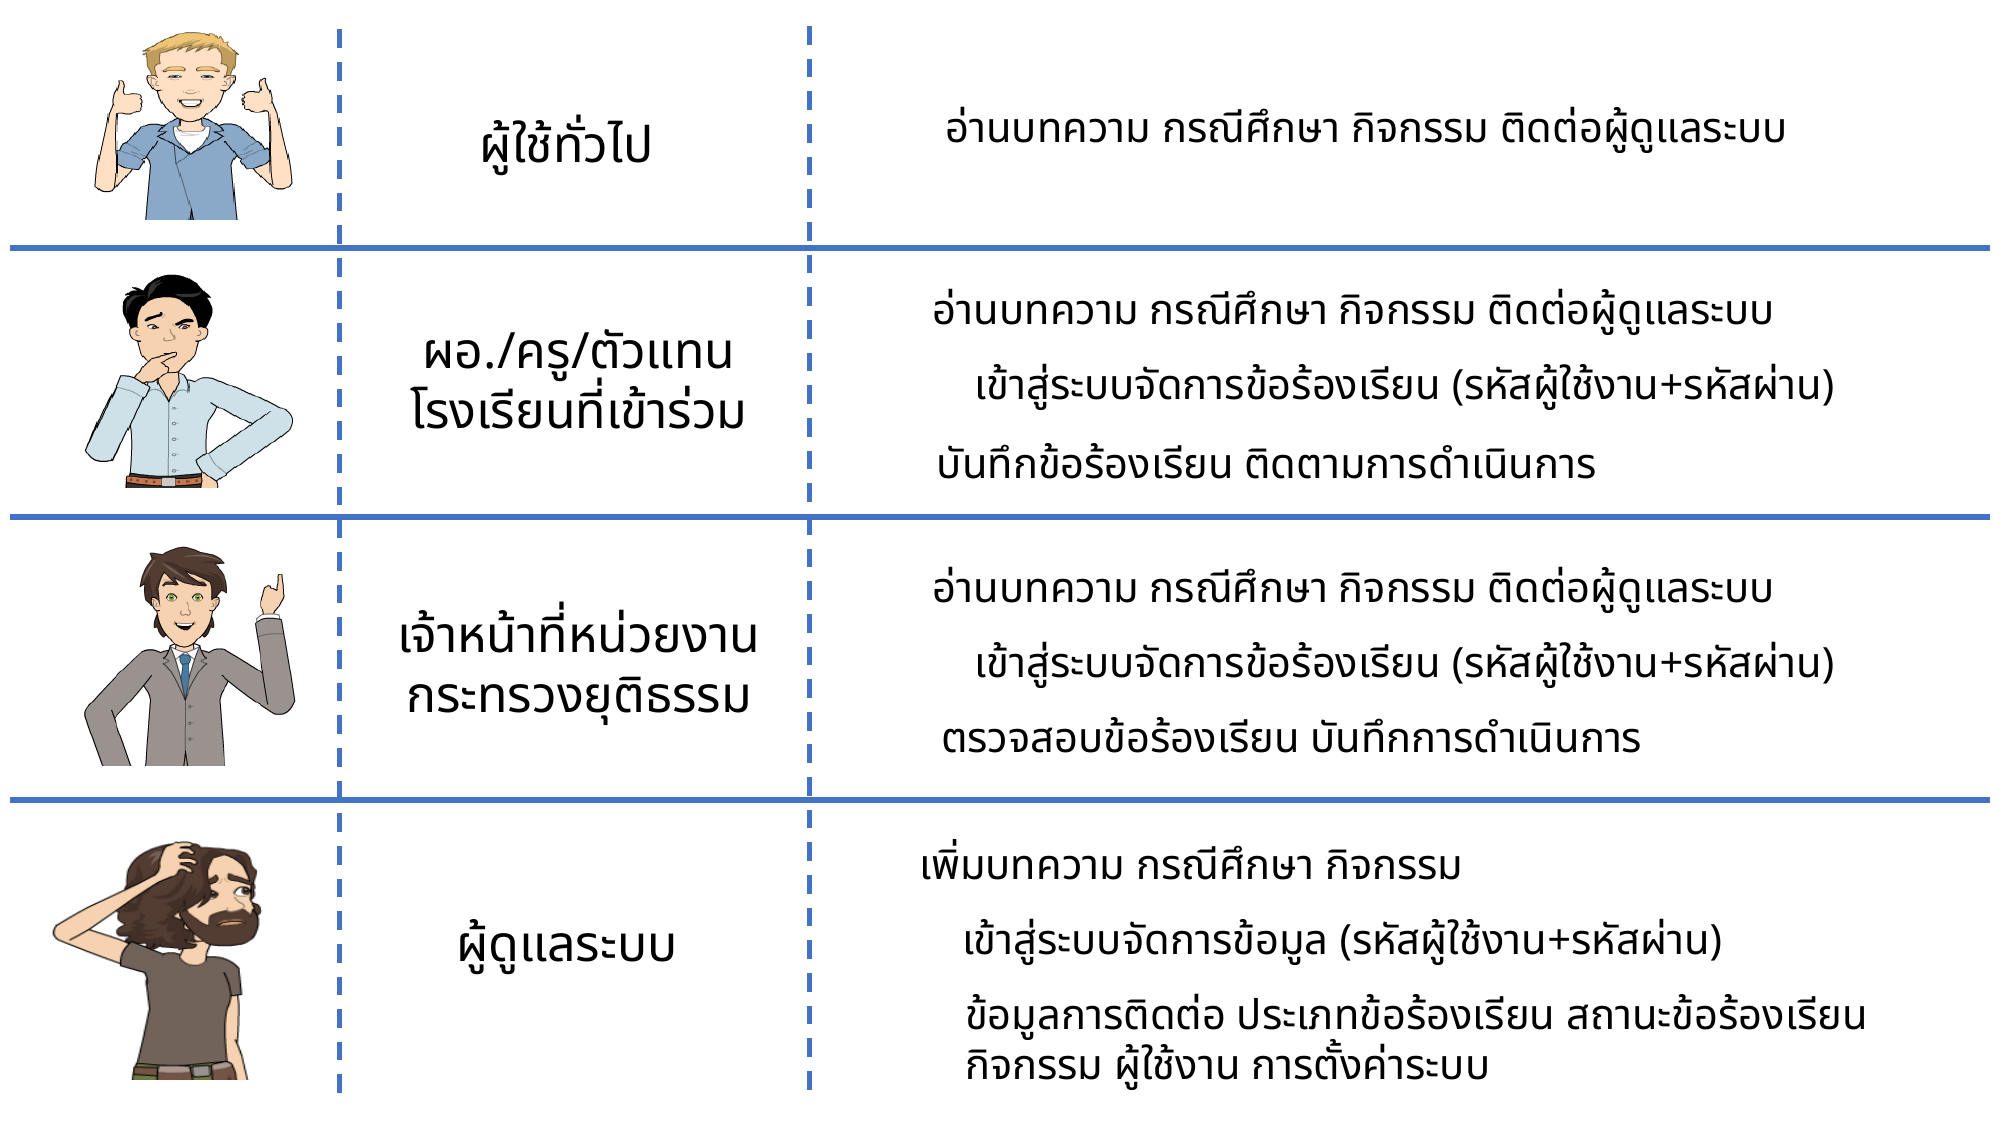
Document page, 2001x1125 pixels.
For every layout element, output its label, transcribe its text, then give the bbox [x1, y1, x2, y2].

text_box อ่านบทความ กรณีศึกษา กิจกรรม ติดต่อผู้ดูแลระบบ [918, 553, 1791, 619]
text_box อ่านบทความ กรณีศึกษา กิจกรรม ติดต่อผู้ดูแลระบบ [930, 93, 1803, 159]
text_box บันทึกข้อร้องเรียน ติดตามการดำเนินการ [922, 429, 1612, 494]
picture [81, 543, 297, 766]
text_box ผอ./ครู/ตัวแทน โรงเรียนที่เข้าร่วม [395, 311, 763, 447]
text_box เพิ่มบทความ กรณีศึกษา กิจกรรม [904, 830, 1479, 895]
text_box เข้าสู่ระบบจัดการข้อร้องเรียน (รหัสผู้ใช้งาน+รหัสผ่าน) [959, 628, 1850, 694]
picture [81, 271, 297, 488]
text_box ข้อมูลการติดต่อ ประเภทข้อร้องเรียน สถานะข้อร้องเรียน กิจกรรม ผู้ใช้งาน การตั้งค่าระบบ [950, 980, 1884, 1096]
text_box อ่านบทความ กรณีศึกษา กิจกรรม ติดต่อผู้ดูแลระบบ [918, 275, 1791, 340]
picture [91, 29, 297, 220]
picture [49, 838, 265, 1080]
text_box เข้าสู่ระบบจัดการข้อร้องเรียน (รหัสผู้ใช้งาน+รหัสผ่าน) [959, 350, 1850, 416]
text_box เข้าสู่ระบบจัดการข้อมูล (รหัสผู้ใช้งาน+รหัสผ่าน) [947, 905, 1738, 970]
text_box ผู้ใช้ทั่วไป [464, 105, 669, 180]
text_box ตรวจสอบข้อร้องเรียน บันทึกการดำเนินการ [926, 703, 1658, 769]
text_box ผู้ดูแลระบบ [441, 904, 693, 979]
text_box เจ้าหน้าที่หน่วยงาน กระทรวงยุติธรรม [382, 594, 776, 730]
